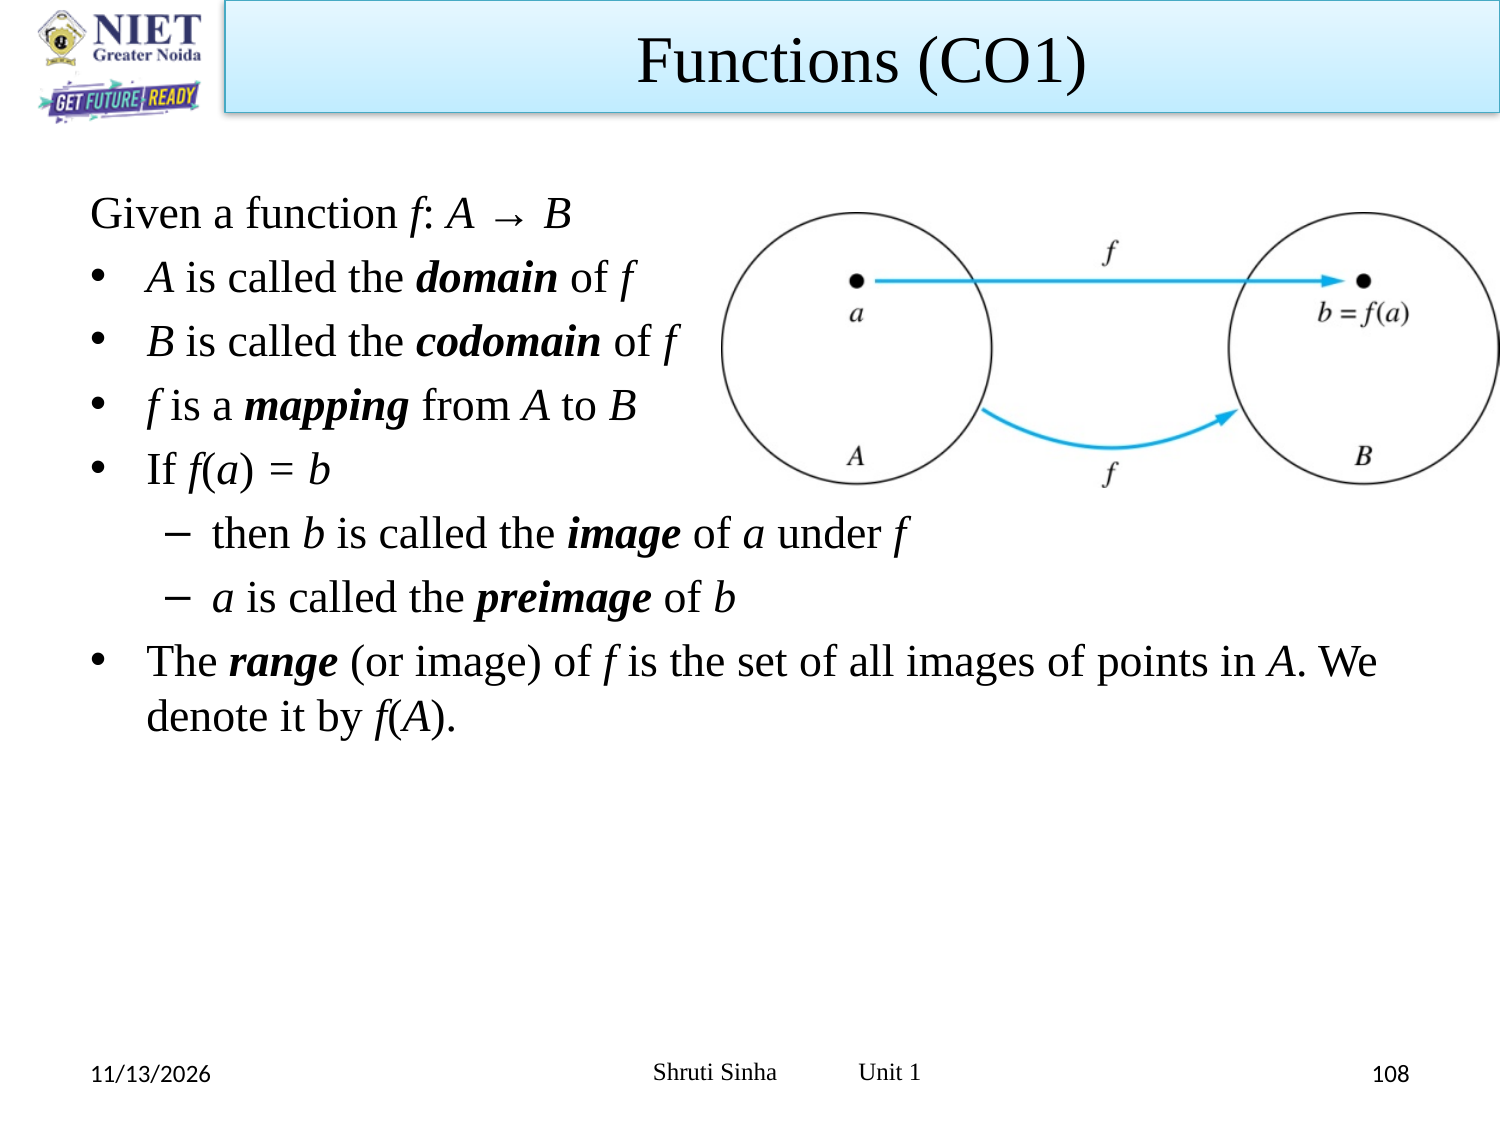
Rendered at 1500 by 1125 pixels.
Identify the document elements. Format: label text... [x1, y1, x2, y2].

picture [720, 212, 1500, 488]
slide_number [75, 1042, 425, 1103]
footer Shruti Sinha Unit 1 [375, 1040, 1200, 1100]
picture [0, 0, 238, 135]
text_box Functions (CO1) [238, 0, 1500, 113]
slide_number 108 [1074, 1042, 1425, 1103]
text_box Given a function f: A → B A is called the domain of f B is called the codomain of f f is a mapping from A to B If f(a) = b then b is called the image of a under f a is called the preimage of b The range (or image) of f is the set of all images of points in A. We denote it by f(A). [74, 174, 1425, 963]
